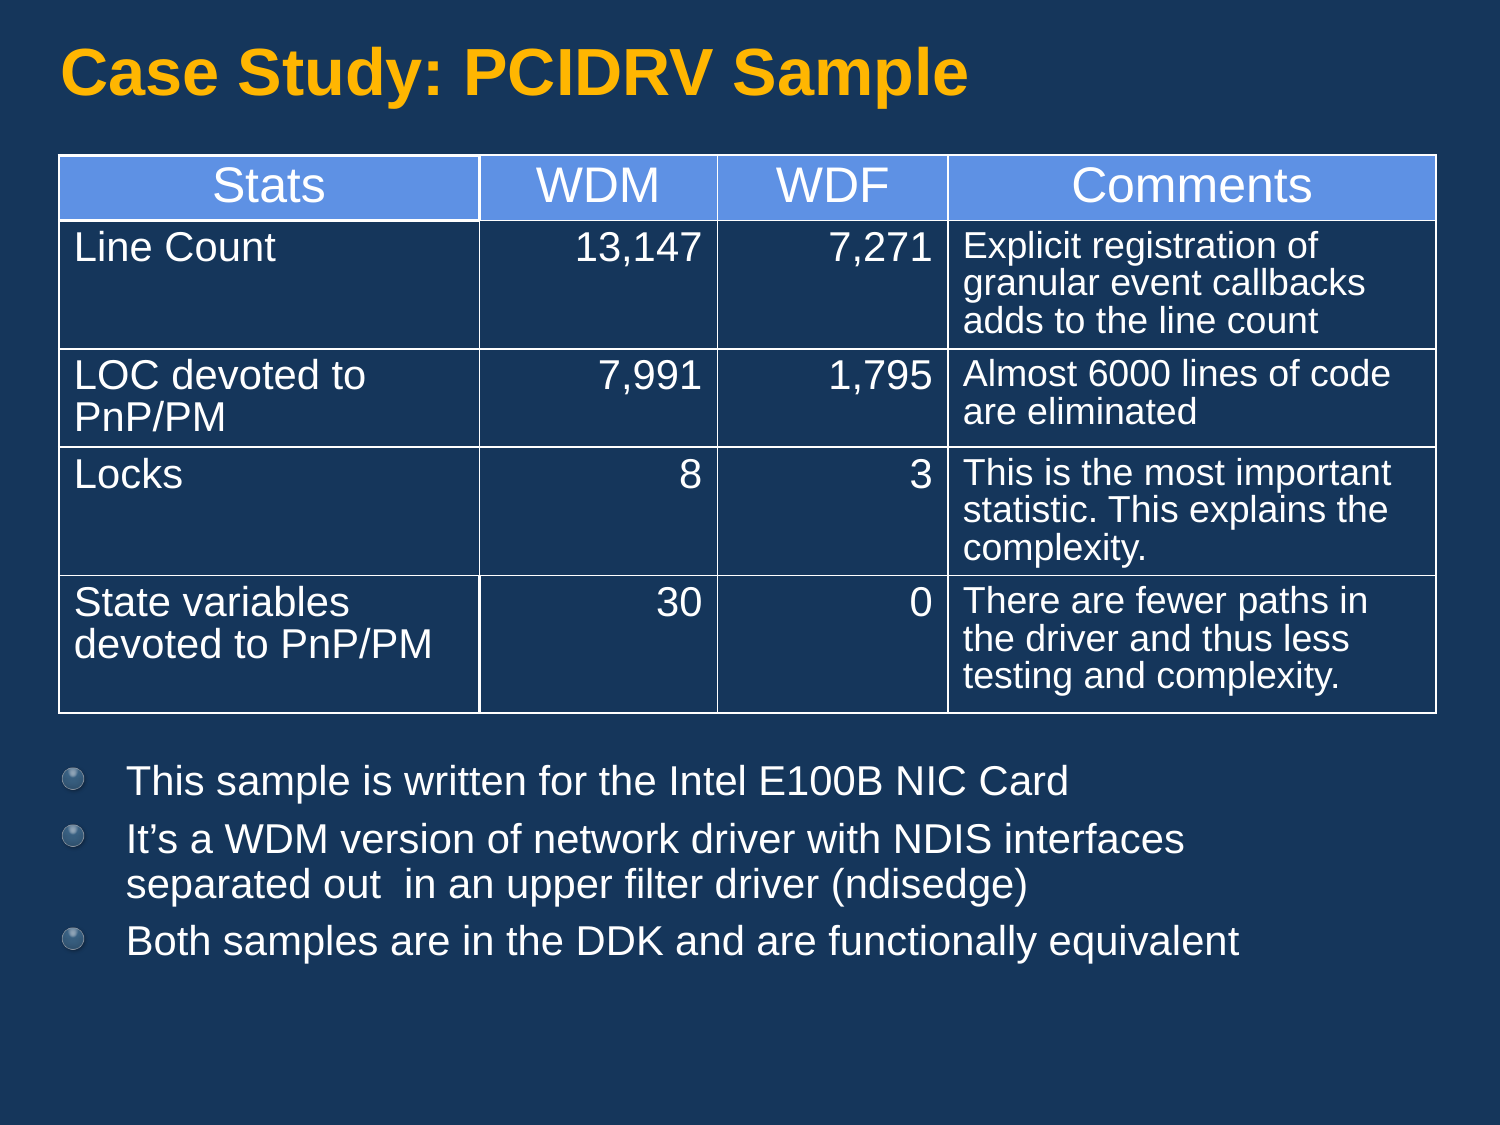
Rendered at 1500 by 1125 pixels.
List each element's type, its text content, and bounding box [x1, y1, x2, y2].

picture [59, 765, 89, 795]
table_cell 7,991 [480, 350, 717, 446]
table_cell LOC devoted to PnP/PM [60, 350, 479, 446]
table_cell Explicit registration of granular event callbacks adds to the line count [949, 221, 1435, 348]
table_cell 13,147 [480, 221, 717, 348]
table_cell Locks [60, 448, 479, 575]
table_cell State variables devoted to PnP/PM [60, 576, 478, 712]
table_cell Line Count [60, 222, 479, 348]
title Case Study: PCIDRV Sample [0, 0, 1500, 104]
table_cell 1,795 [718, 350, 947, 446]
text_box This sample is written for the Intel E100B NIC Card It’s a WDM version of network driver with NDIS interfaces separated out in an upper filter driver (ndisedge) Both samples are in the DDK and are functionally equivalent [45, 752, 1395, 971]
table_cell 8 [480, 448, 717, 575]
table_cell 0 [718, 576, 947, 712]
table_cell This is the most important statistic. This explains the complexity. [949, 448, 1435, 575]
table_cell 30 [481, 576, 717, 712]
table_header Comments [949, 156, 1435, 220]
table_cell 7,271 [718, 221, 947, 348]
table_header WDM [481, 156, 717, 220]
table_header Stats [60, 157, 478, 219]
table_header WDF [718, 156, 947, 220]
table_cell Almost 6000 lines of code are eliminated [949, 350, 1435, 446]
table_cell There are fewer paths in the driver and thus less testing and complexity. [949, 576, 1435, 712]
table_cell 3 [718, 448, 947, 575]
picture [59, 925, 89, 955]
picture [59, 822, 89, 852]
